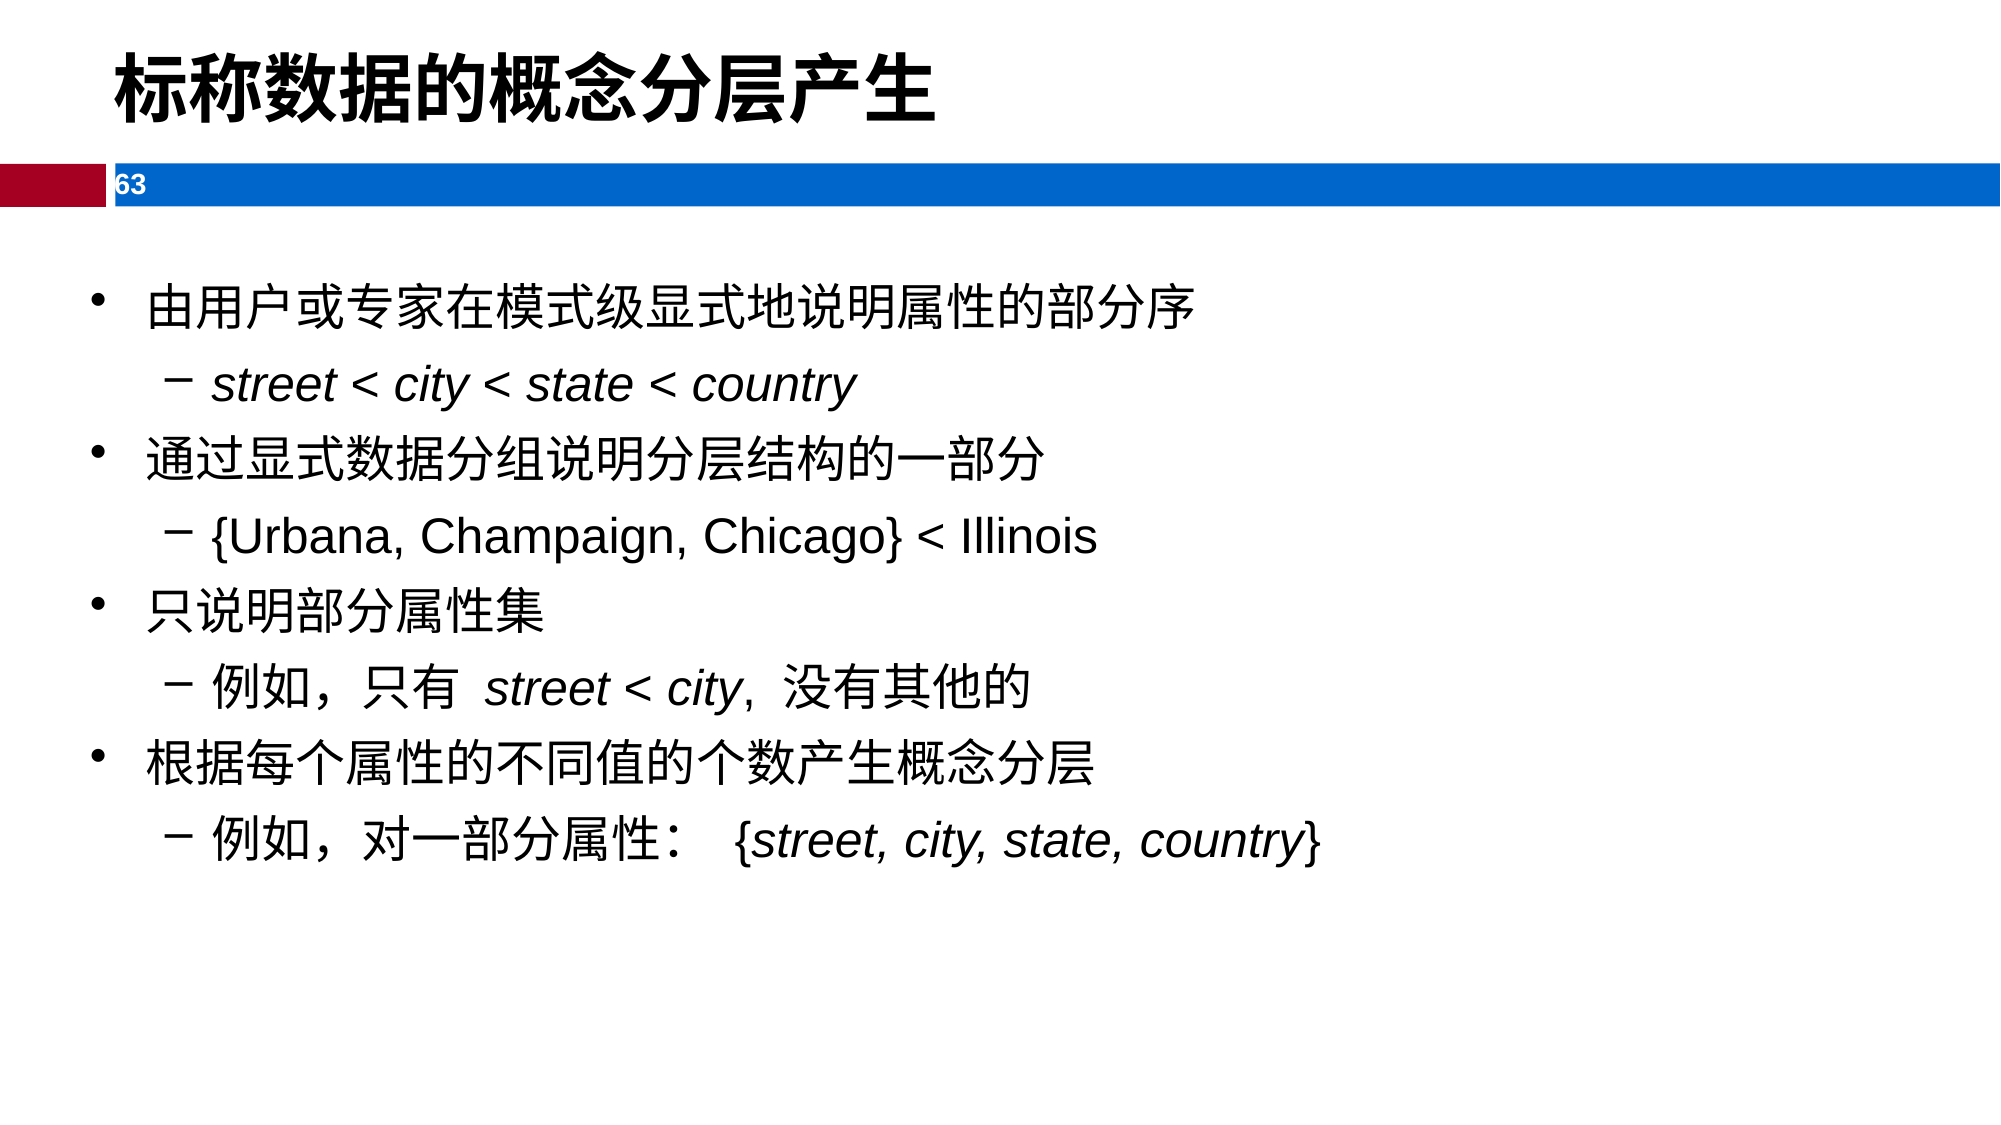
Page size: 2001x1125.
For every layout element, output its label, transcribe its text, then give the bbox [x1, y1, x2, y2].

text_box 由用户或专家在模式级显式地说明属性的部分序 street < city < state < country 通过显式数据分组说明分层结构的一部分 {Urbana, Champaign, Chicago} < Illinois 只说明部分属性集 例如，只有 street < city, 没有其他的 根据每个属性的不同值的个数产生概念分层 例如，对一部分属性： {street, city, state, country} [74, 262, 1425, 1006]
text_box 标称数据的概念分层产生 [98, 15, 1529, 158]
